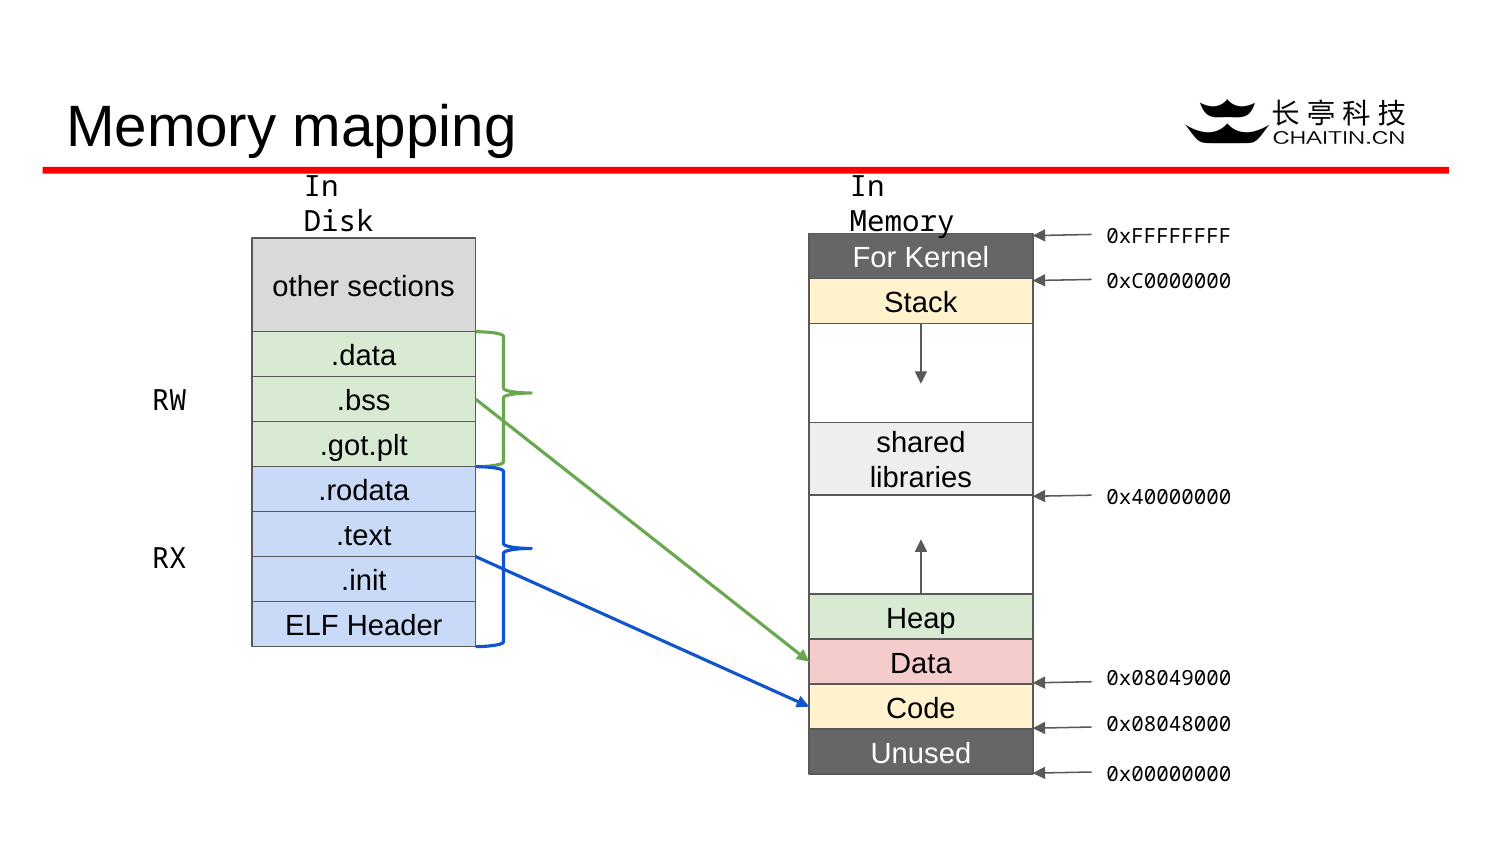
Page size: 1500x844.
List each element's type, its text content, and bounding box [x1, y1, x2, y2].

text_box RX [136, 534, 206, 580]
title Memory mapping [51, 72, 1449, 167]
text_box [808, 212, 1264, 796]
text_box [475, 466, 525, 567]
text_box [475, 559, 504, 647]
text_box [531, 392, 810, 662]
text_box .rodata [252, 466, 475, 511]
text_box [531, 668, 810, 707]
text_box .init [252, 556, 475, 601]
text_box .text [252, 511, 475, 556]
text_box RW [136, 376, 215, 422]
text_box [475, 331, 529, 418]
text_box ELF Header [252, 601, 475, 647]
text_box other sections [252, 237, 476, 331]
text_box In Memory [834, 179, 1021, 210]
text_box .got.plt [252, 421, 475, 466]
text_box .bss [252, 376, 475, 421]
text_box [1032, 654, 1264, 701]
text_box [475, 402, 504, 467]
text_box In Disk [288, 179, 440, 225]
text_box .data [252, 331, 475, 376]
